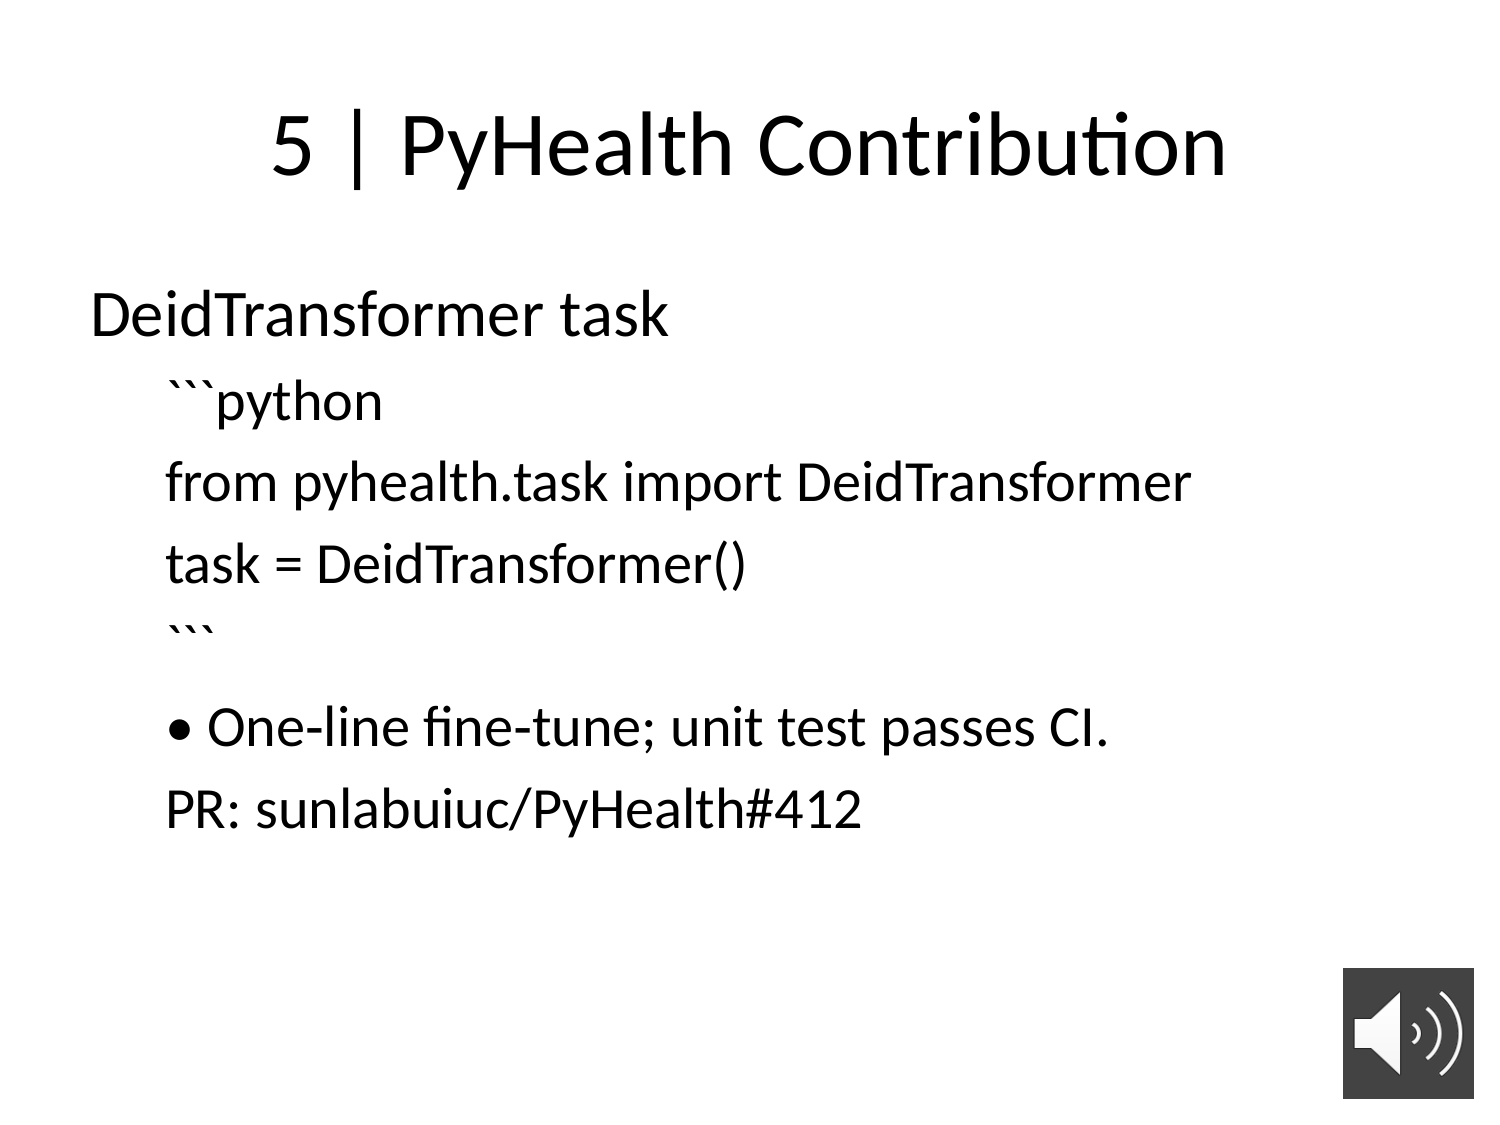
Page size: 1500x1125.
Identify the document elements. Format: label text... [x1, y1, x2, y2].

list DeidTransformer task ```python from pyhealth.task import DeidTransformer task = DeidTransformer() ``` • One‑line fine‑tune; unit test passes CI. PR: sunlabuiuc/PyHealth#412 [75, 262, 1425, 1005]
picture [1341, 966, 1476, 1101]
title 5 | PyHealth Contribution [75, 45, 1425, 233]
